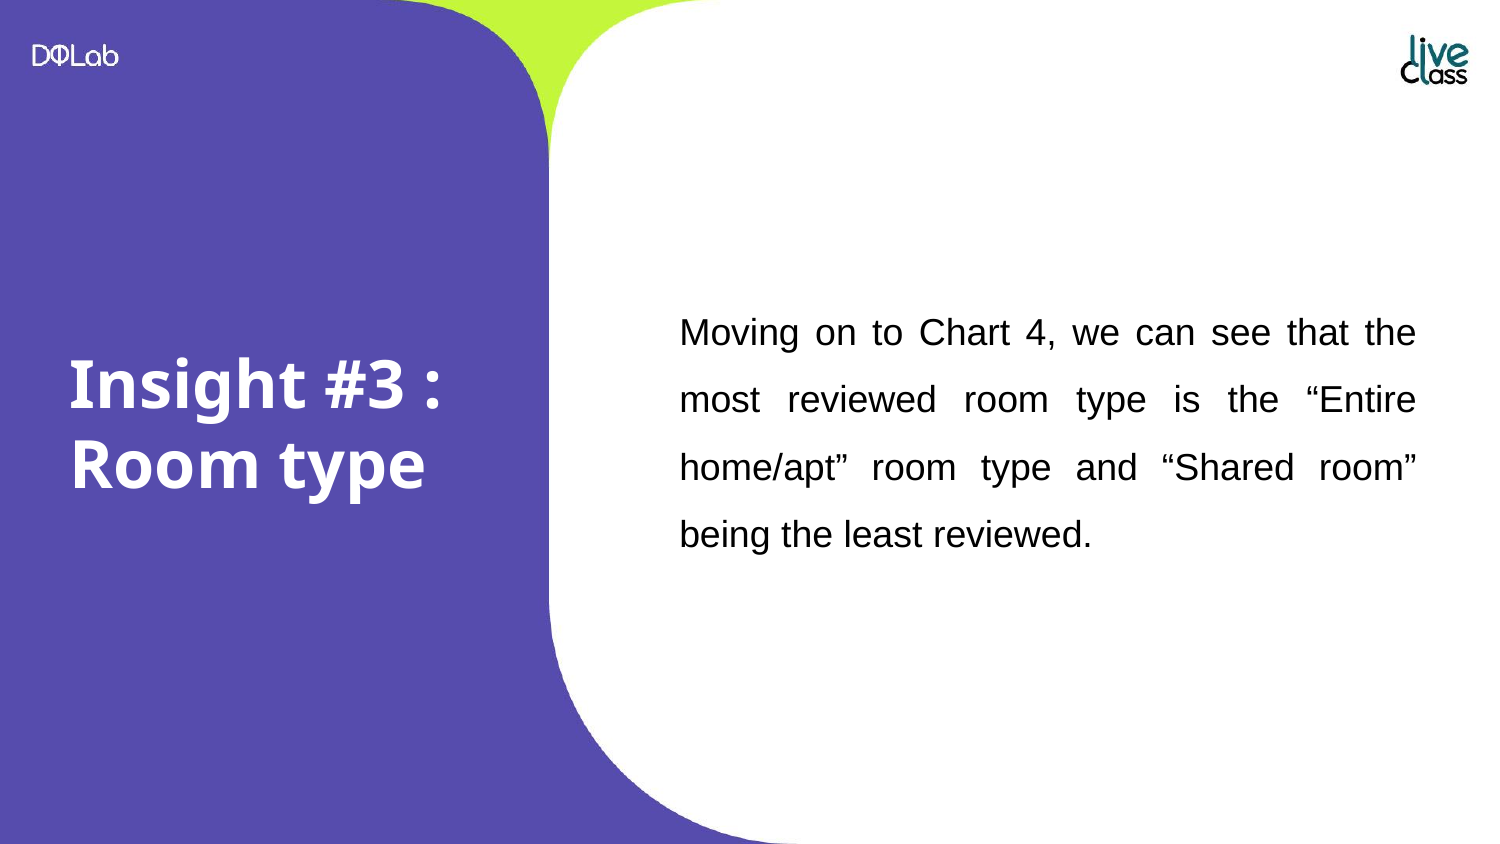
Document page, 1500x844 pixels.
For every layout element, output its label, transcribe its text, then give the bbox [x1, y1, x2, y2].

title Insight #3 : Room type [54, 300, 488, 544]
picture [0, 0, 1500, 844]
text_box Moving on to Chart 4, we can see that the most reviewed room type is the “Entire home/apt” room type and “Shared room” being the least reviewed. [664, 277, 1432, 563]
